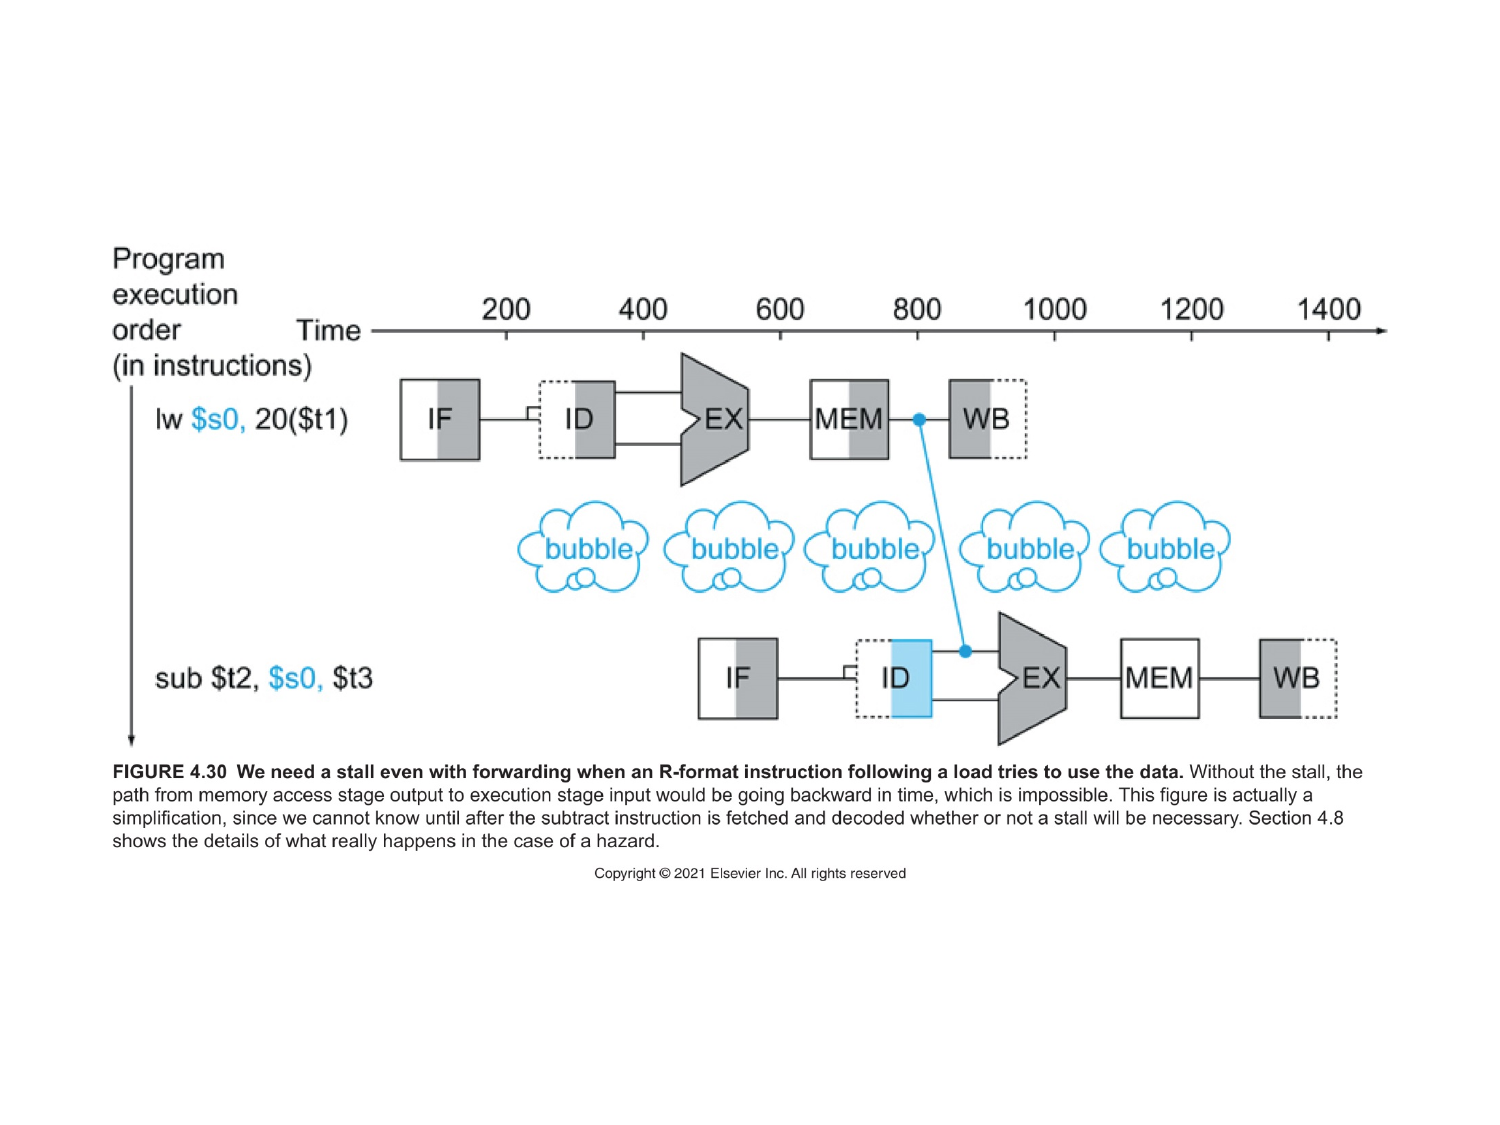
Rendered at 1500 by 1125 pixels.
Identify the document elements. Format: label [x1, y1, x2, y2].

picture [112, 243, 1388, 882]
